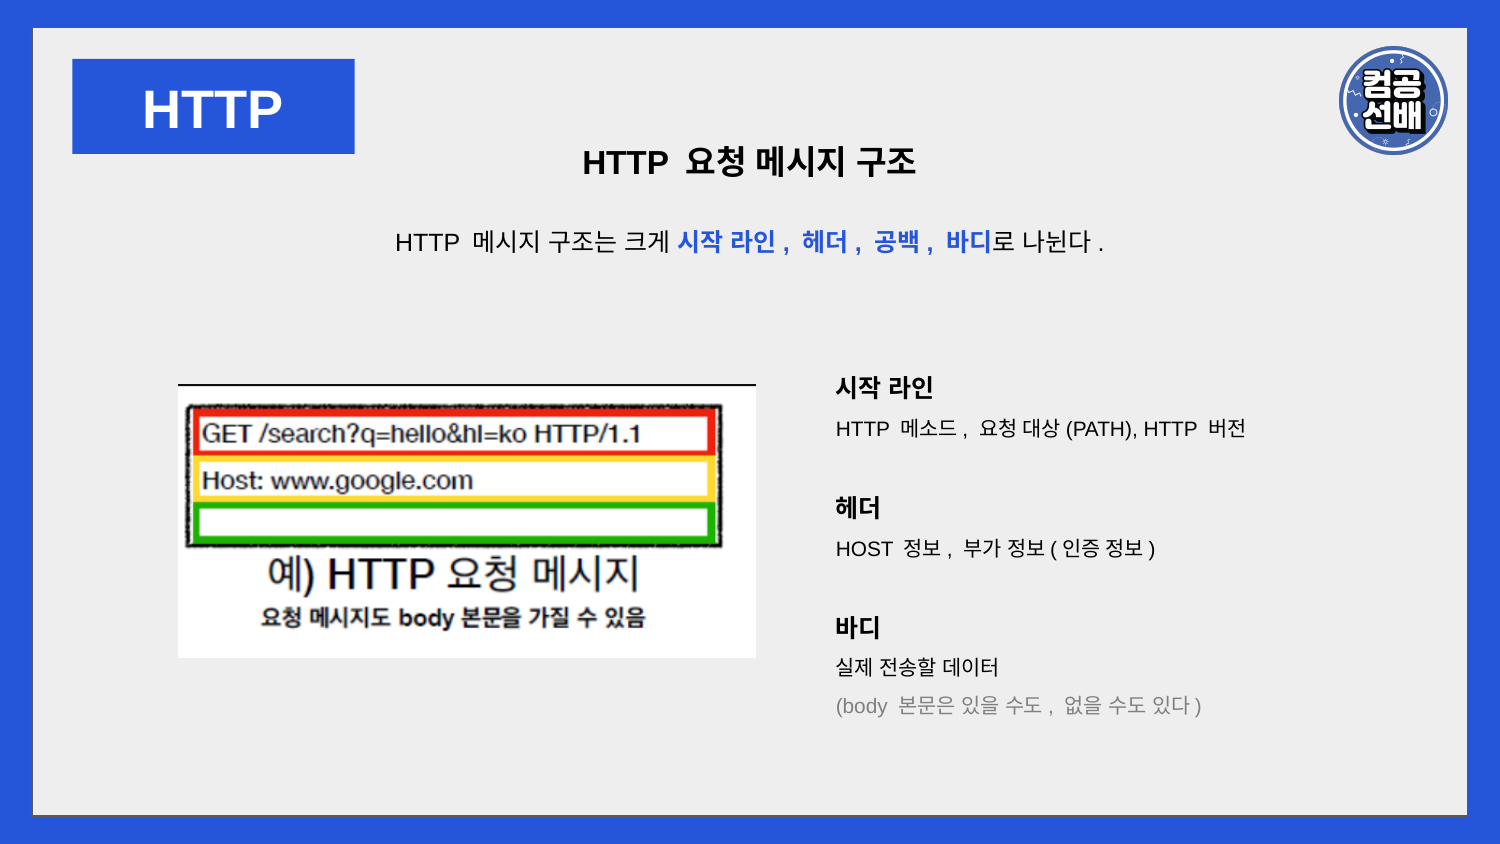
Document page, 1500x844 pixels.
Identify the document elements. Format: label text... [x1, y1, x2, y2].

text_box 시작 라인 HTTP 메소드, 요청 대상(PATH), HTTP 버전 헤더 HOST 정보, 부가 정보(인증 정보) 바디 실제 전송할 데이터 (body 본문은 있을 수도, 없을 수도 있다) [820, 343, 1327, 733]
text_box HTTP 메시지 구조는 크게 시작 라인, 헤더, 공백, 바디로 나뉜다. [173, 196, 1327, 272]
text_box HTTP [72, 58, 355, 154]
picture [178, 384, 757, 659]
text_box HTTP 요청 메시지 구조 [480, 125, 1020, 196]
picture [1339, 46, 1448, 155]
